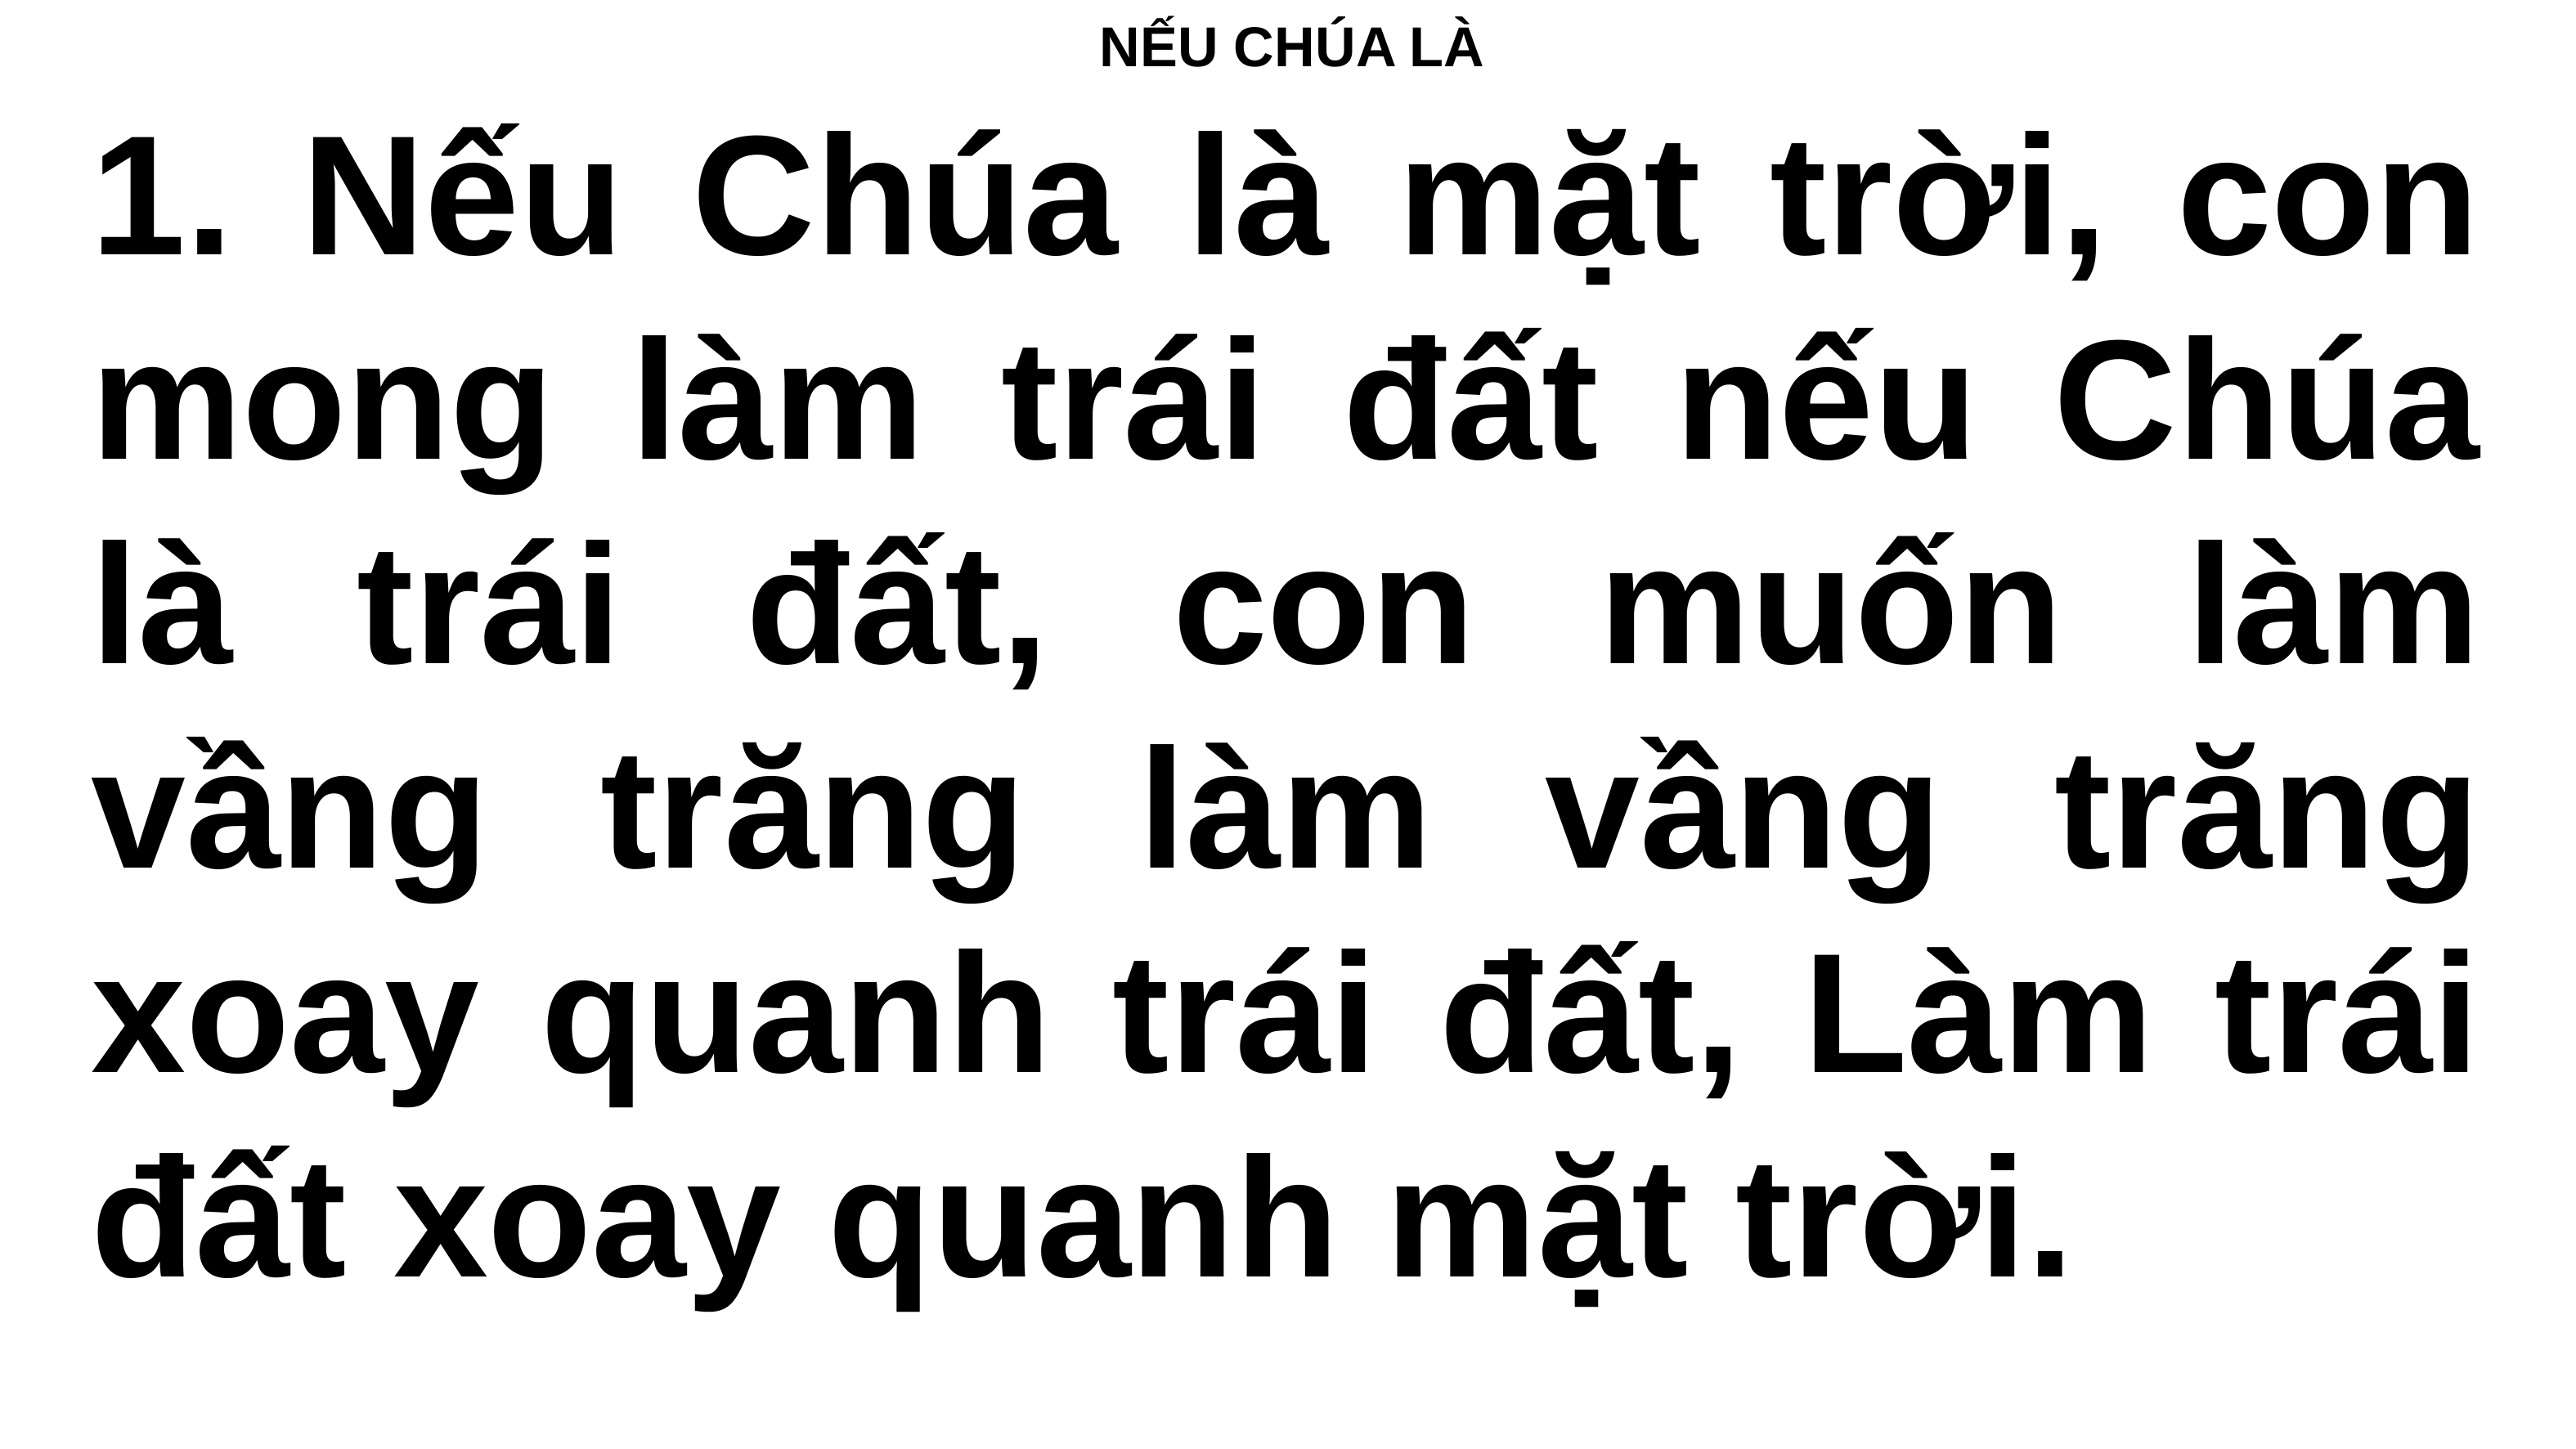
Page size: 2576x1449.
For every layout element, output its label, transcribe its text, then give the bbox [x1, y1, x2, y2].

title NẾU CHÚA LÀ [387, 19, 2198, 69]
text_box 1. Nếu Chúa là mặt trời, con mong làm trái đất nếu Chúa là trái đất, con muốn làm vầng trăng làm vầng trăng xoay quanh trái đất, Làm trái đất xoay quanh mặt trời. [79, 79, 2494, 1317]
